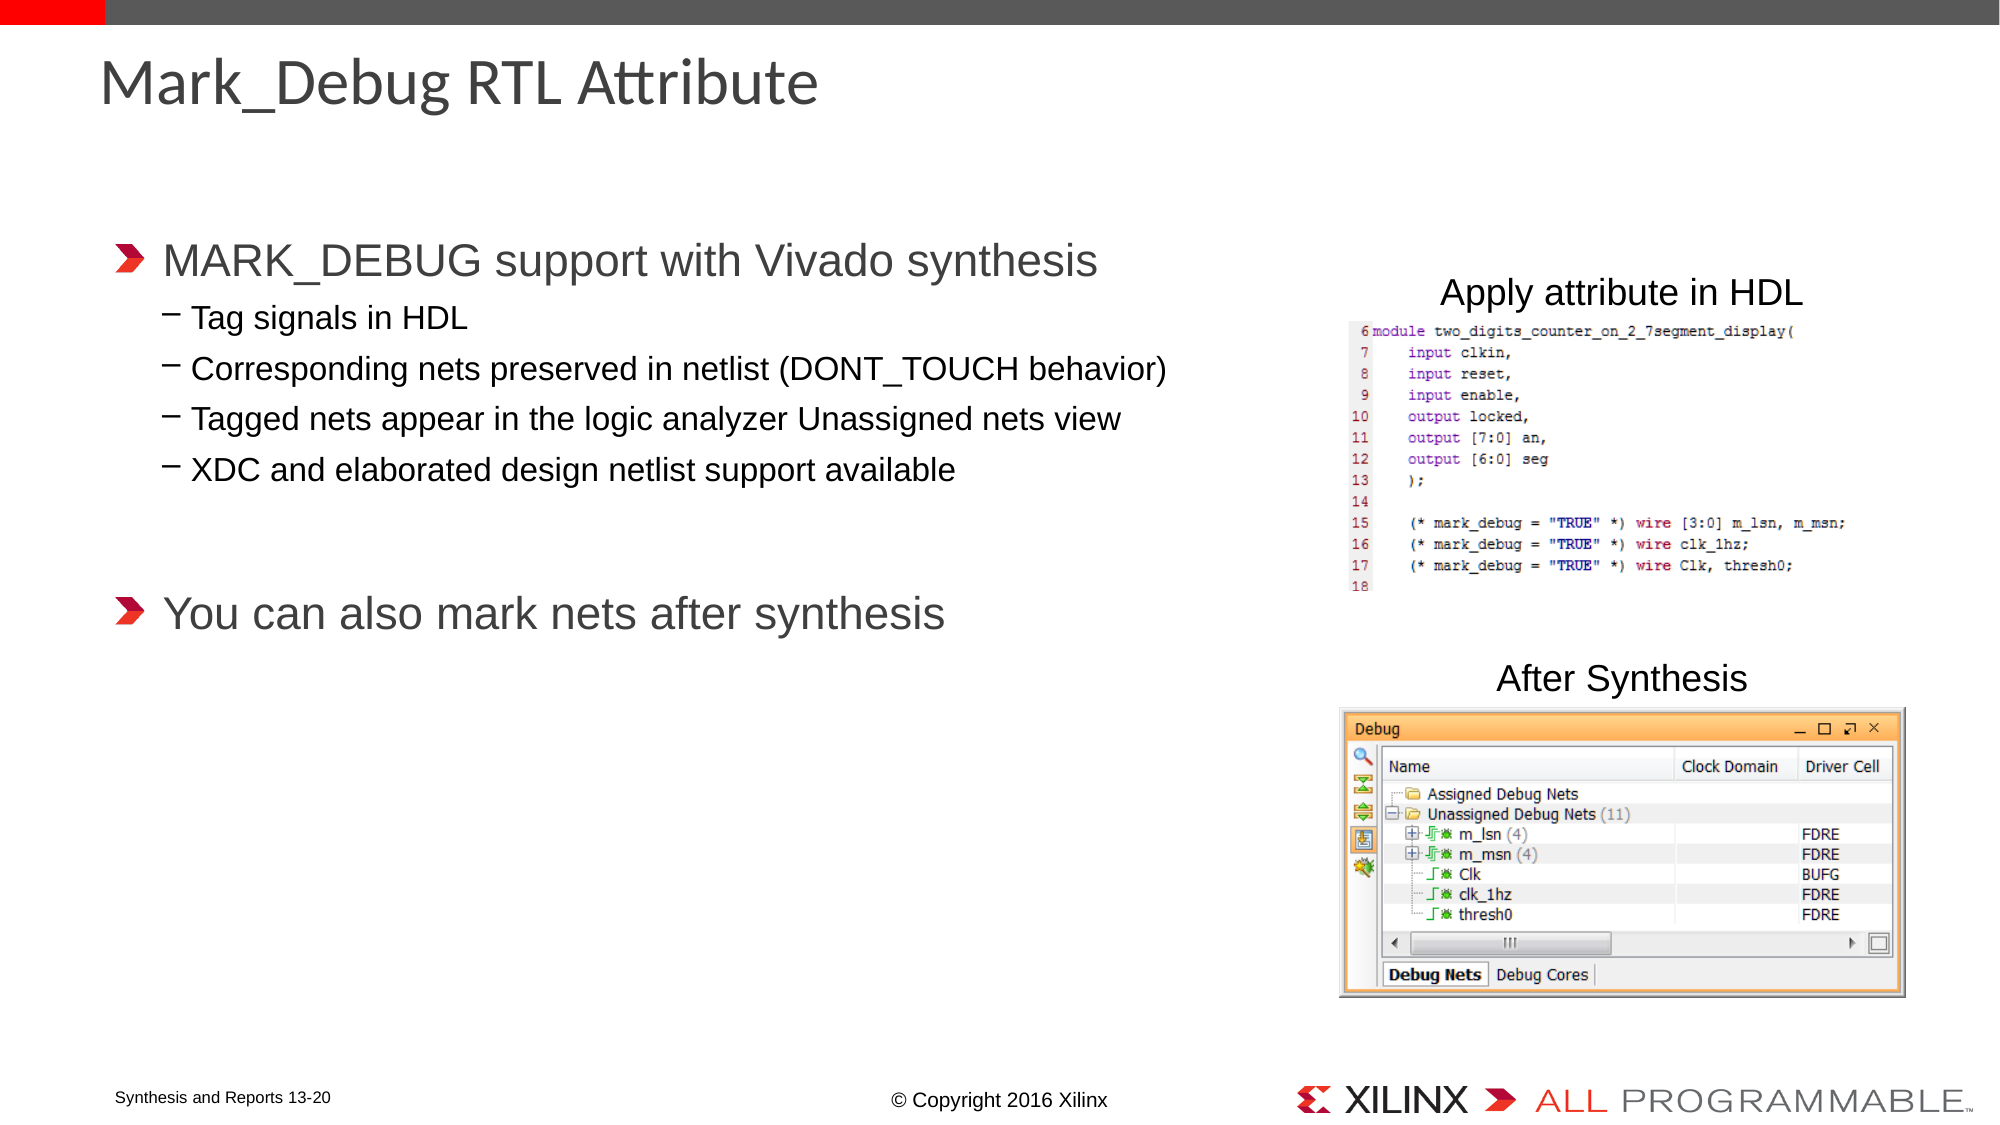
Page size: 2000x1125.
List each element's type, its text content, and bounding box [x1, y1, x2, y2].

picture [114, 596, 145, 625]
picture [1317, 1086, 1973, 1113]
picture [1348, 321, 1852, 591]
text_box After Synthesis [1481, 646, 1764, 705]
list MARK_DEBUG support with Vivado synthesis Tag signals in HDL Corresponding nets preserved in netlist (DONT_TOUCH behavior) Tagged nets appear in the logic analyzer Unassigned nets view XDC and elaborated design netlist support available You can also mark nets after synthesis [99, 217, 1901, 918]
picture [1338, 707, 1906, 998]
footer © Copyright 2016 Xilinx [683, 1079, 1317, 1120]
text_box Apply attribute in HDL [1425, 261, 1820, 320]
slide_number Synthesis and Reports 13-20 [99, 1079, 452, 1125]
picture [114, 243, 145, 273]
title Mark_Debug RTL Attribute [99, 34, 1900, 122]
